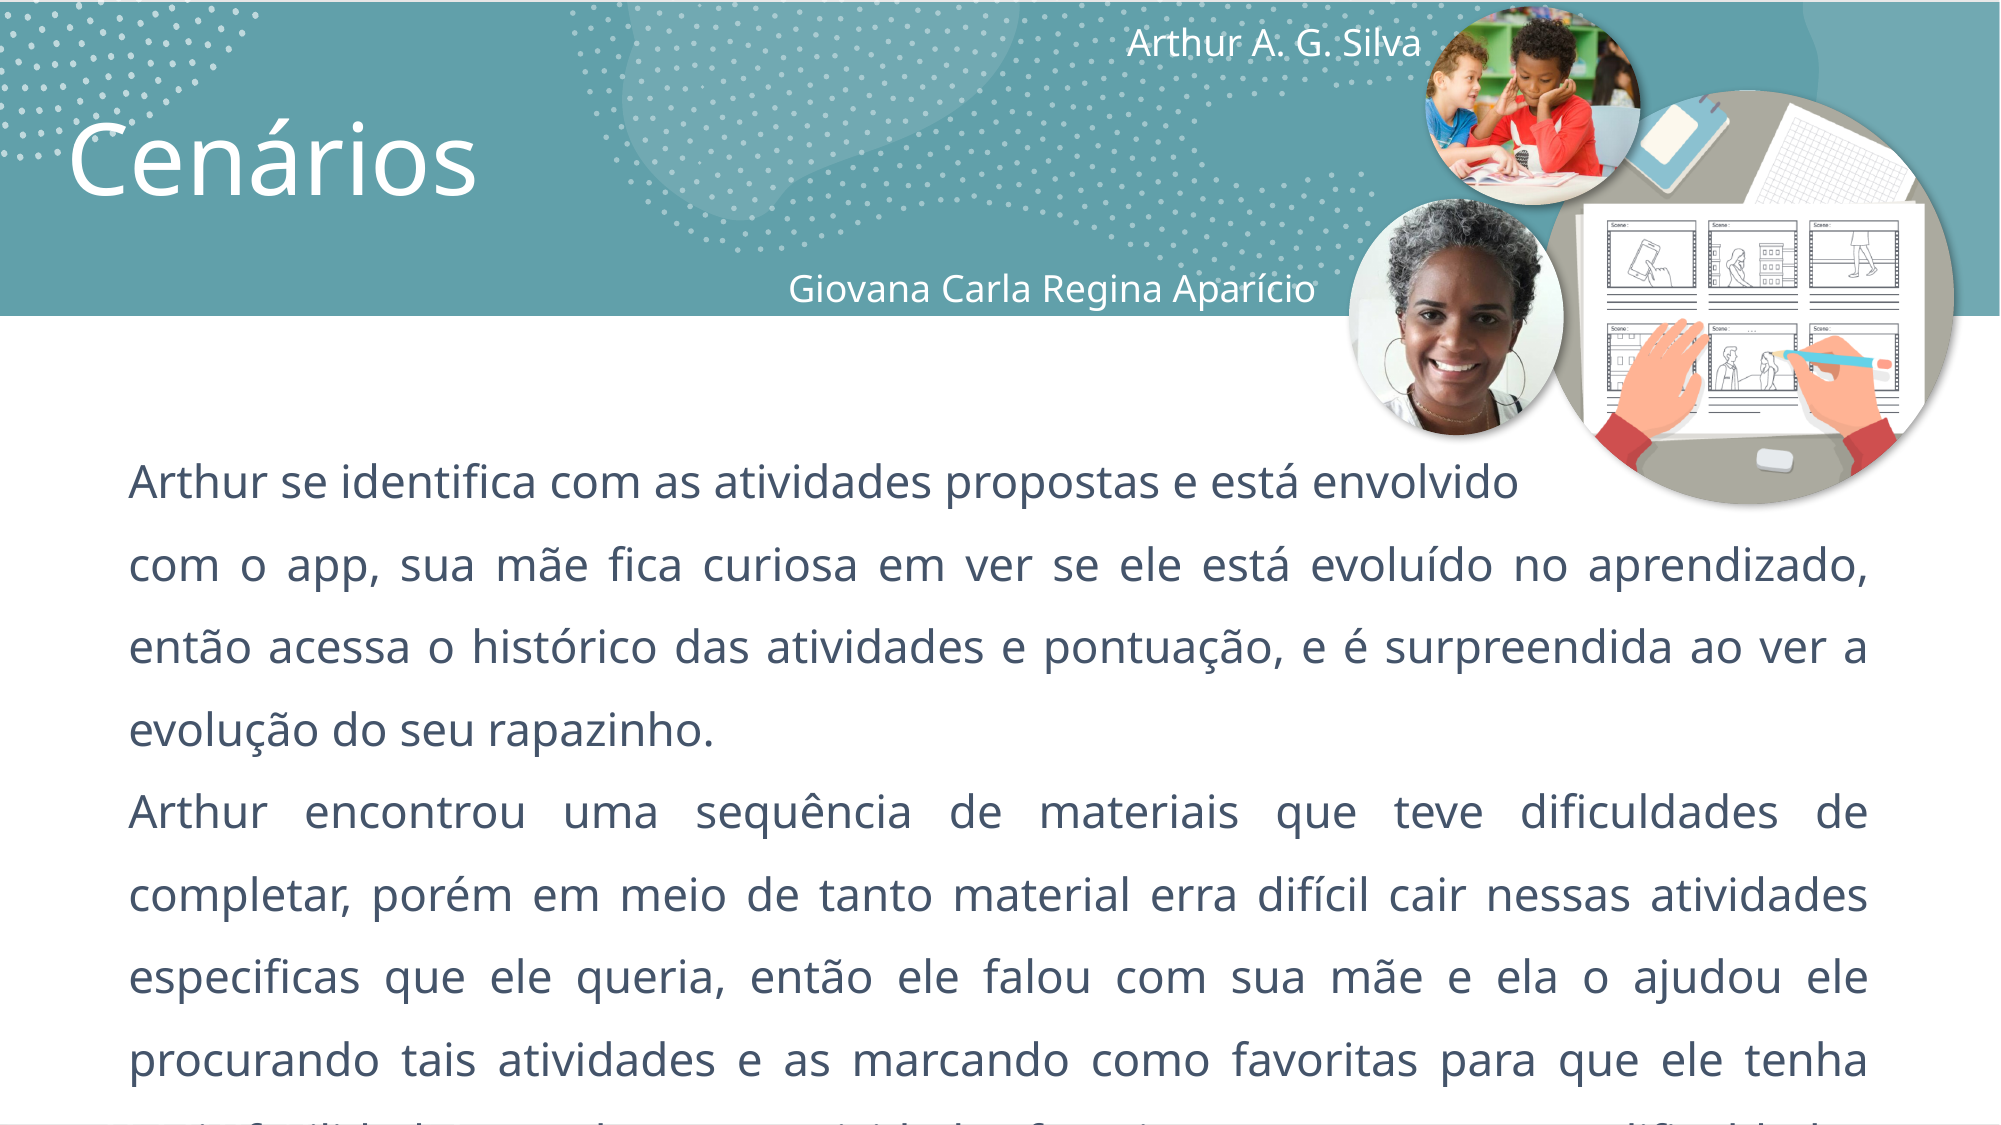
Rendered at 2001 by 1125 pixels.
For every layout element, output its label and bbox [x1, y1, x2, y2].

text_box [0, 0, 2000, 1125]
picture [1348, 6, 1954, 504]
